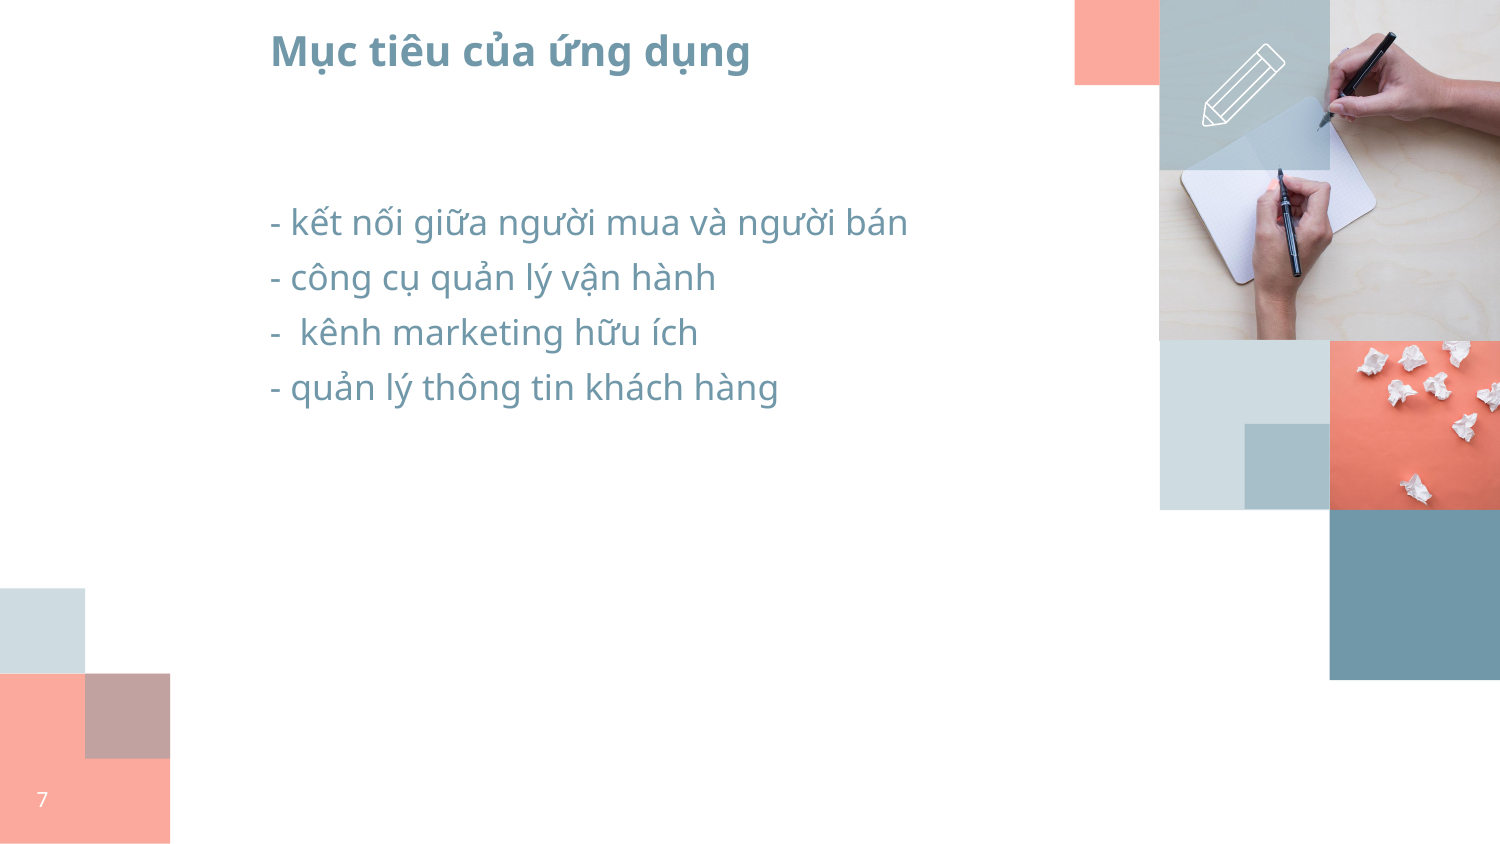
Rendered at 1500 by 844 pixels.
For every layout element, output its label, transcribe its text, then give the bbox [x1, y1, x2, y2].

title Mục tiêu của ứng dụng - kết nối giữa người mua và người bán - công cụ quản lý vận hành - kênh marketing hữu ích - quản lý thông tin khách hàng [254, 183, 1101, 423]
slide_number ‹#› [0, 758, 86, 844]
picture [1159, 0, 1500, 509]
